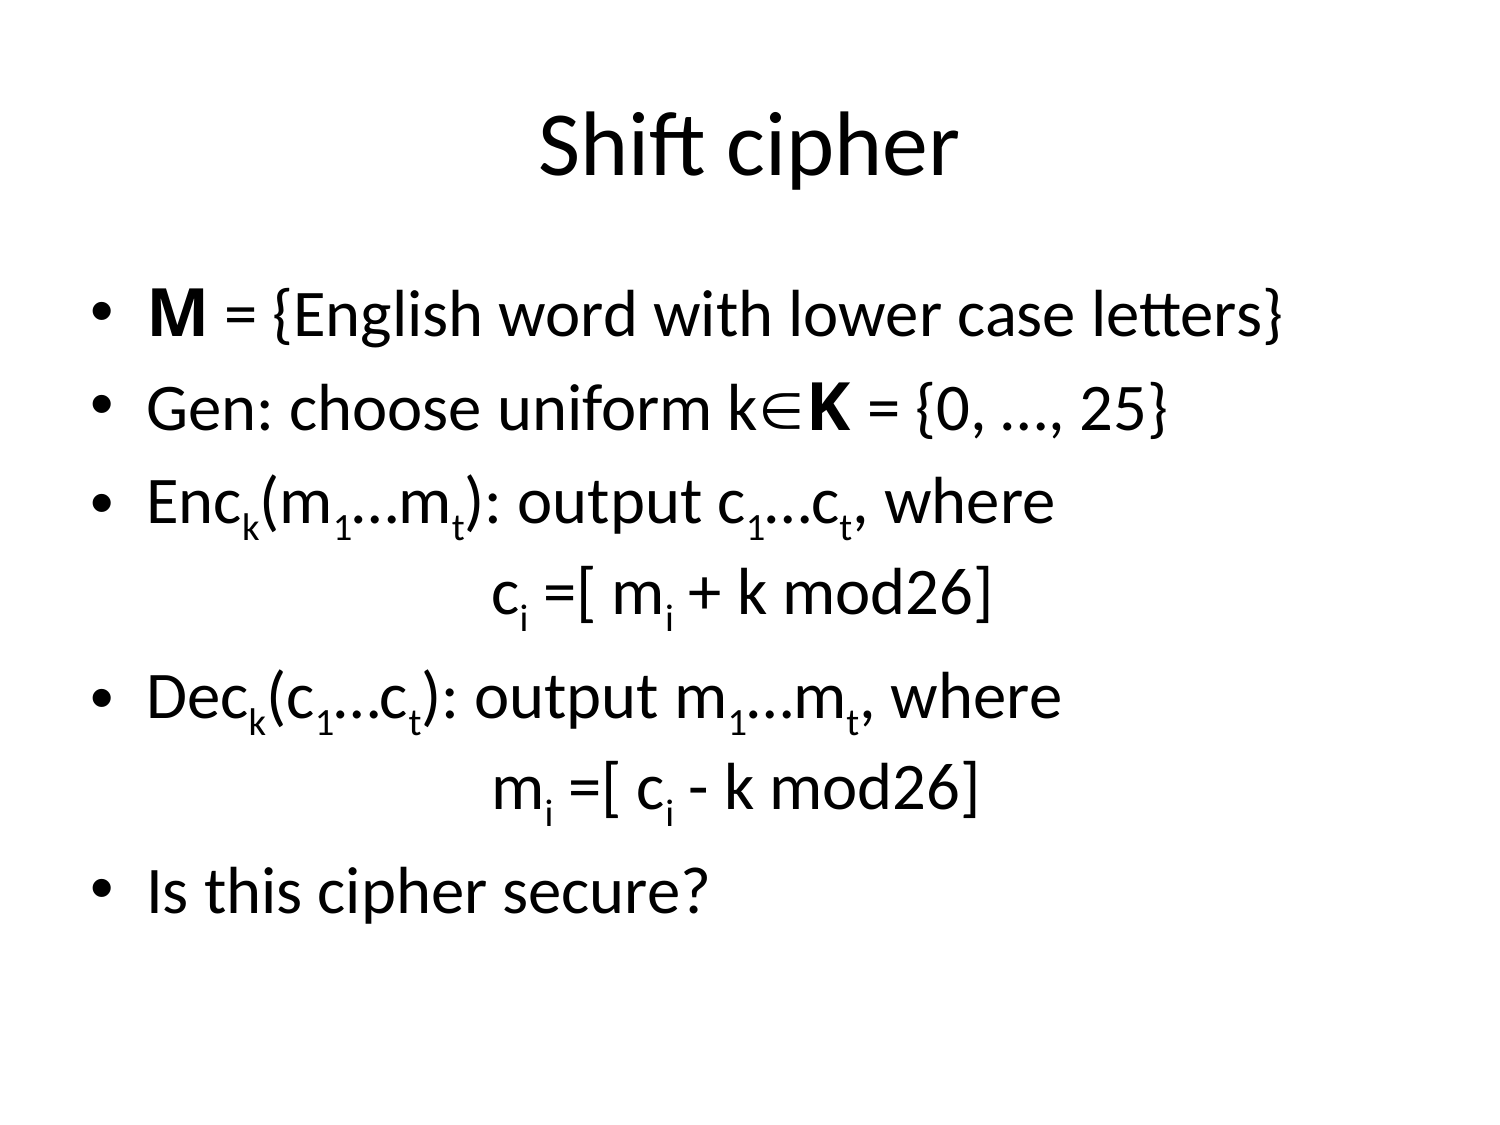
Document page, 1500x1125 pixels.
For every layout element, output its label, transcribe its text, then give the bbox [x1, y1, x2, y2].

title Shift cipher [75, 45, 1425, 233]
list M = {English word with lower case letters} Gen: choose uniform kK = {0, …, 25} Enck(m1…mt): output c1…ct, where ci =[ mi + k mod26] Deck(c1…ct): output m1…mt, where mi =[ ci - k mod26] Is this cipher secure? [75, 262, 1425, 1100]
